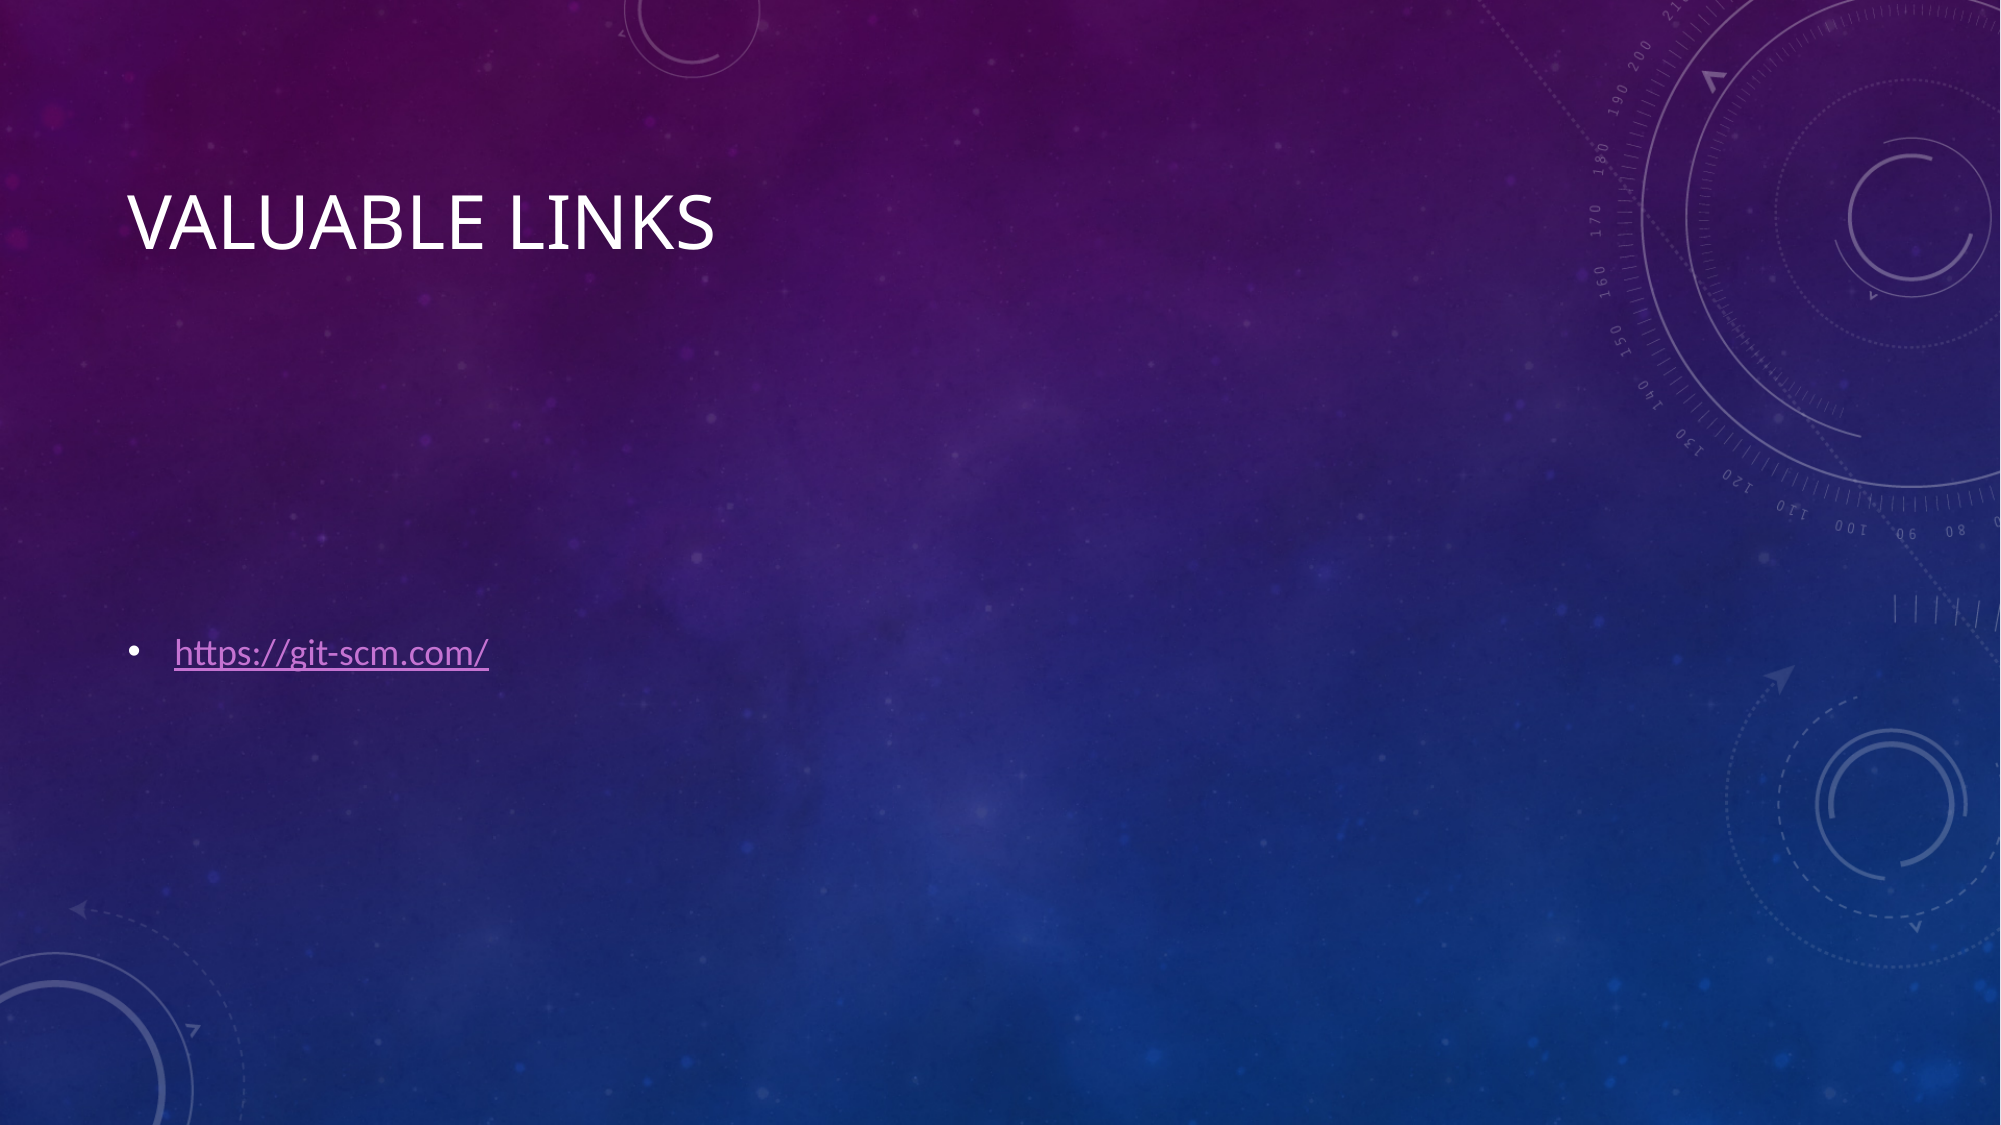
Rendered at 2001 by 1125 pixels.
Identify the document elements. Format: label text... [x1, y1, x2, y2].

title Valuable links [112, 99, 1775, 339]
list https://git-scm.com/ [112, 351, 1775, 950]
picture [0, 0, 2001, 1125]
